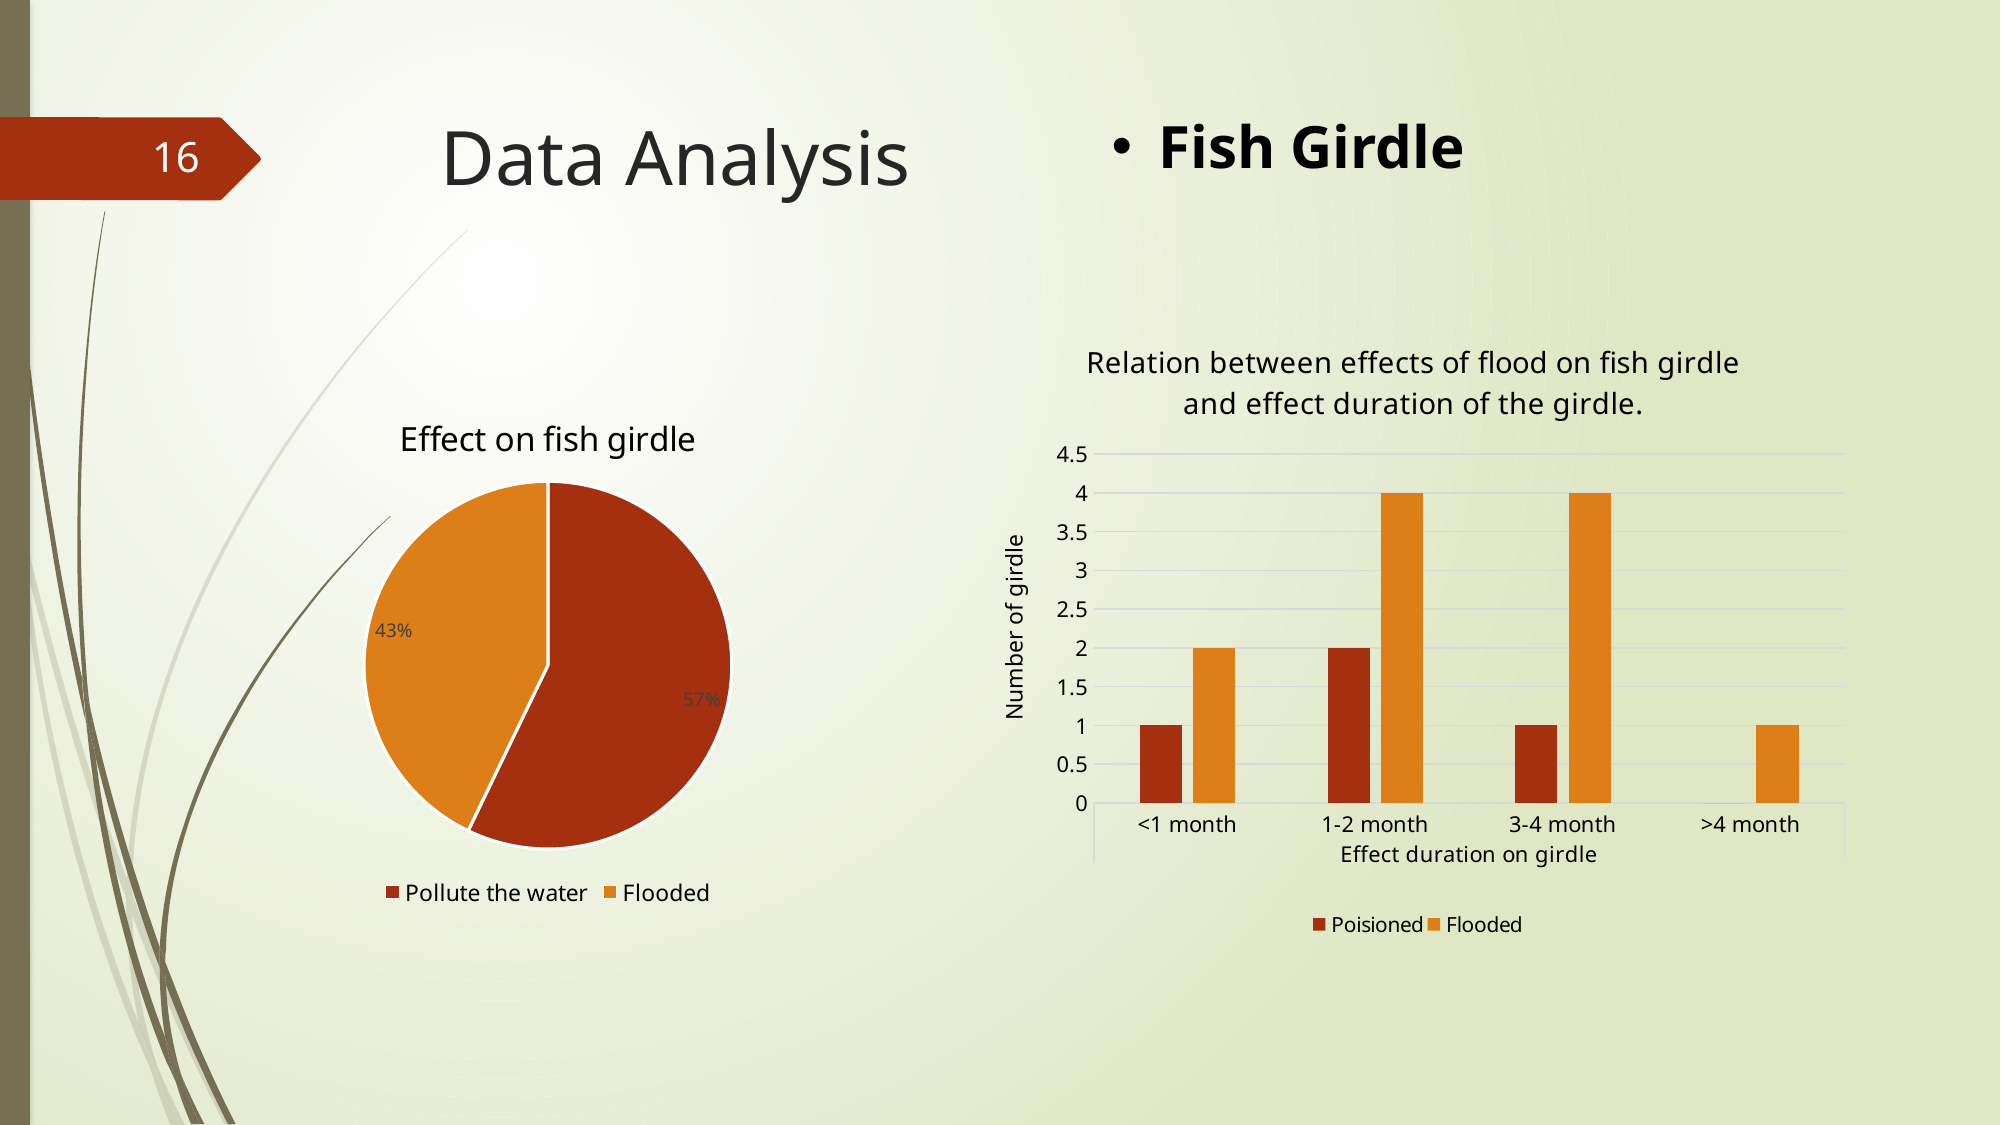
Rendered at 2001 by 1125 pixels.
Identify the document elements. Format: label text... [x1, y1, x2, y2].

slide_number 16 [87, 129, 216, 190]
chart [136, 312, 1869, 963]
text_box Fish Girdle [1096, 103, 1676, 188]
title Data Analysis [425, 102, 1888, 313]
